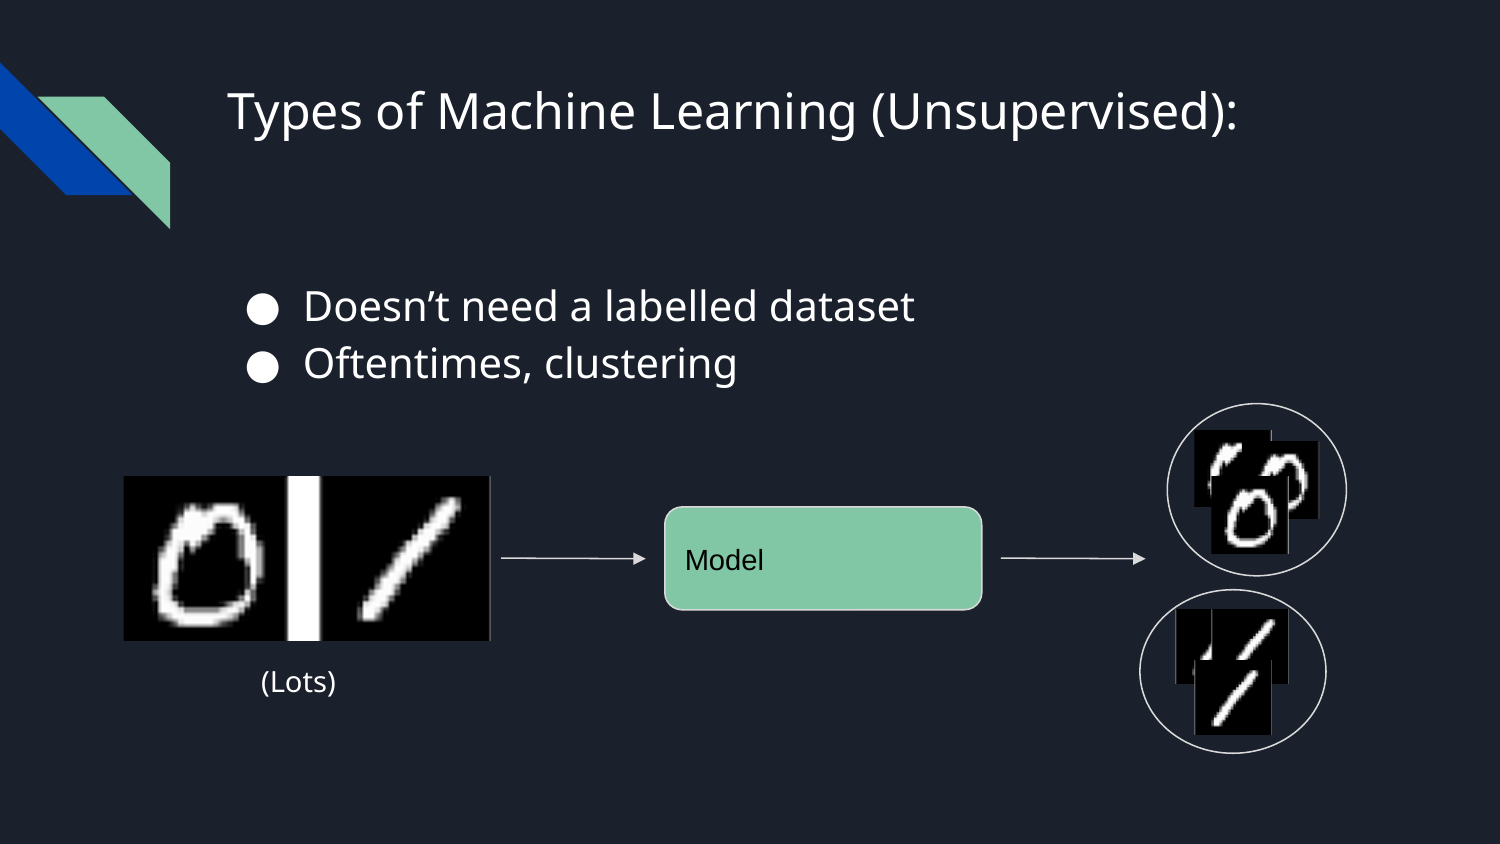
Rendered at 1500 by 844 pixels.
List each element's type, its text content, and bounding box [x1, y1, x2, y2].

picture [1175, 609, 1289, 735]
picture [1194, 429, 1320, 554]
title Types of Machine Learning (Unsupervised): [212, 64, 1368, 215]
picture [123, 476, 491, 641]
list Doesn’t need a labelled dataset Oftentimes, clustering [212, 257, 1368, 735]
text_box [1139, 589, 1327, 754]
text_box [1167, 403, 1347, 576]
text_box Model [664, 506, 982, 610]
text_box (Lots) [246, 649, 365, 695]
